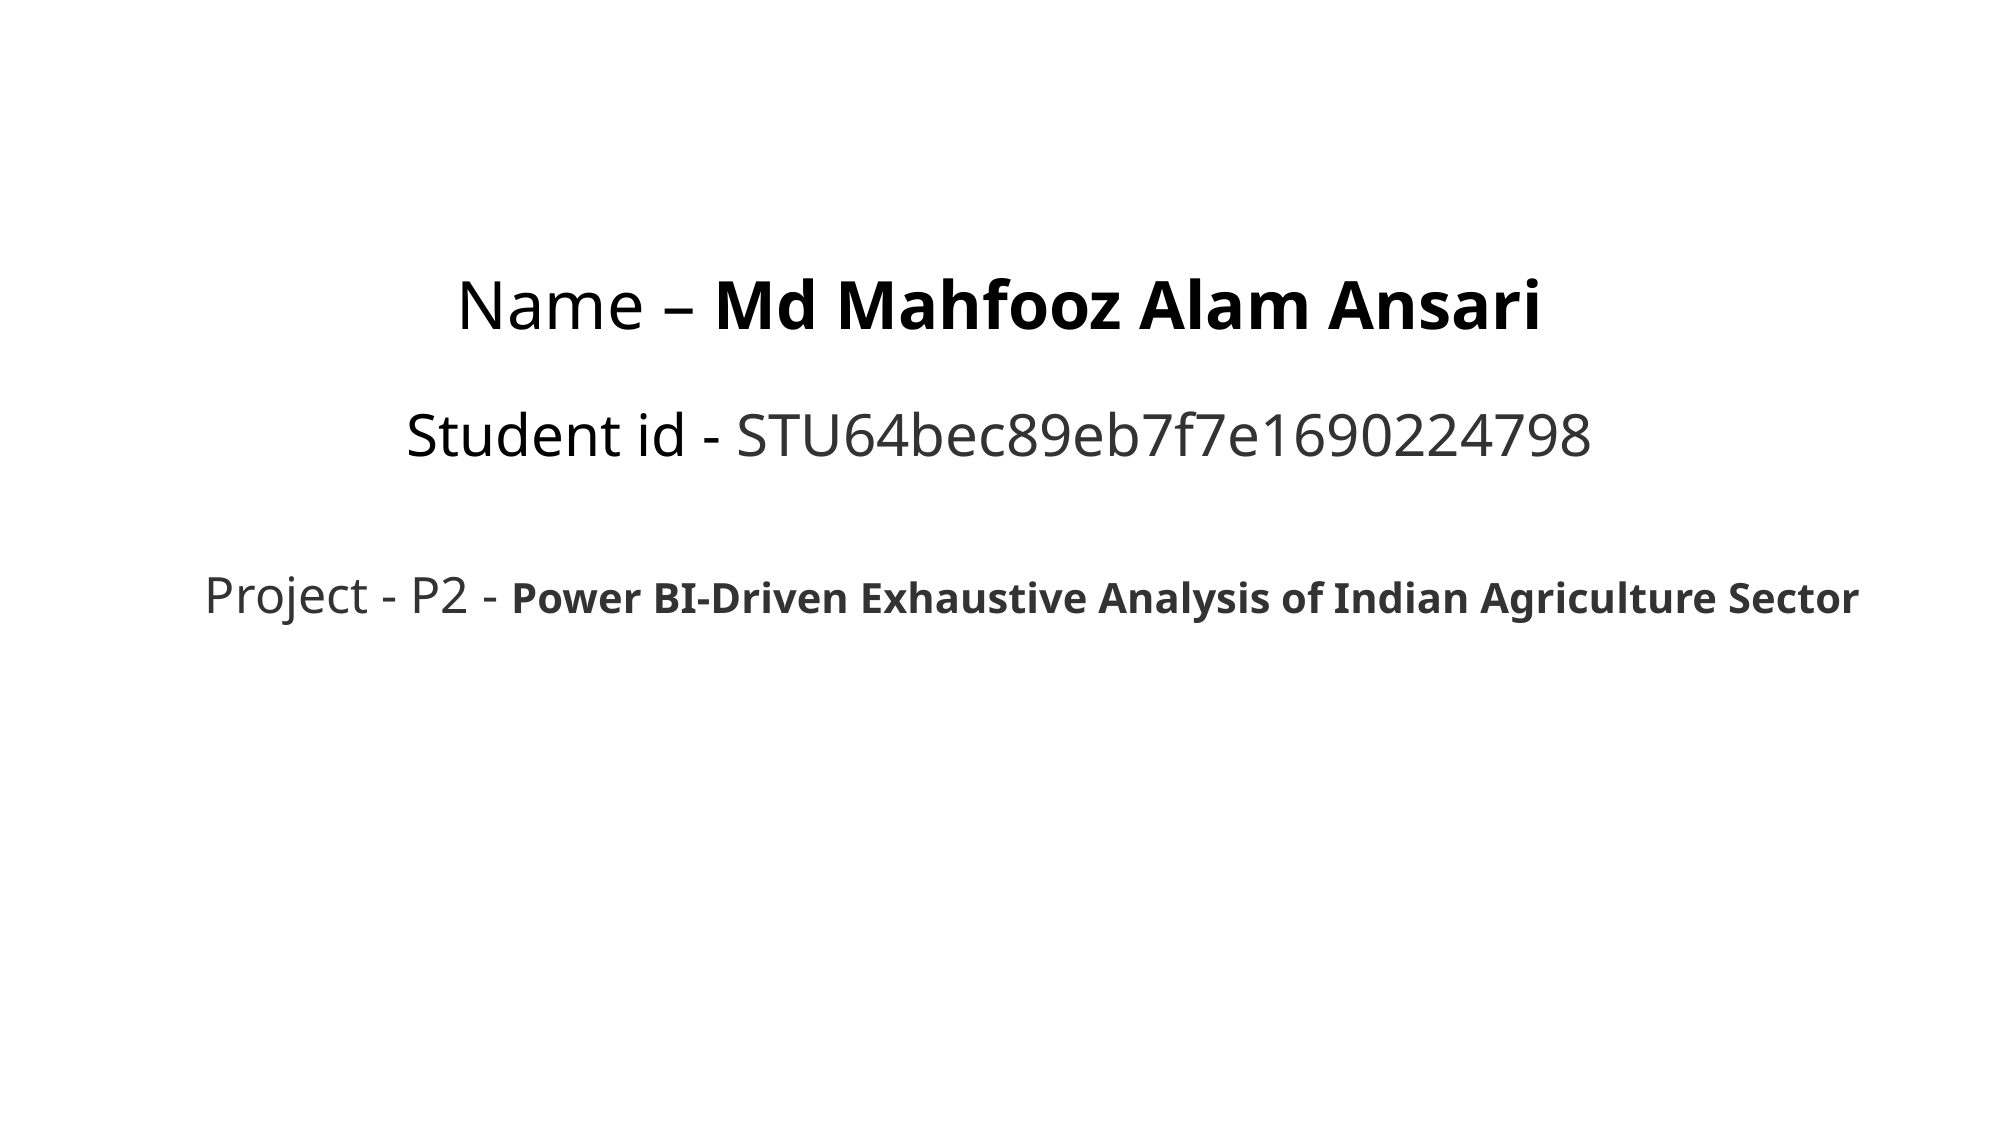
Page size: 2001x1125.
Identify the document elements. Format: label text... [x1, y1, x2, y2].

title Name – Md Mahfooz Alam Ansari Student id - STU64bec89eb7f7e1690224798 [249, 184, 1750, 477]
subtitle Project - P2 - Power BI-Driven Exhaustive Analysis of Indian Agriculture Sector [122, 562, 1944, 863]
